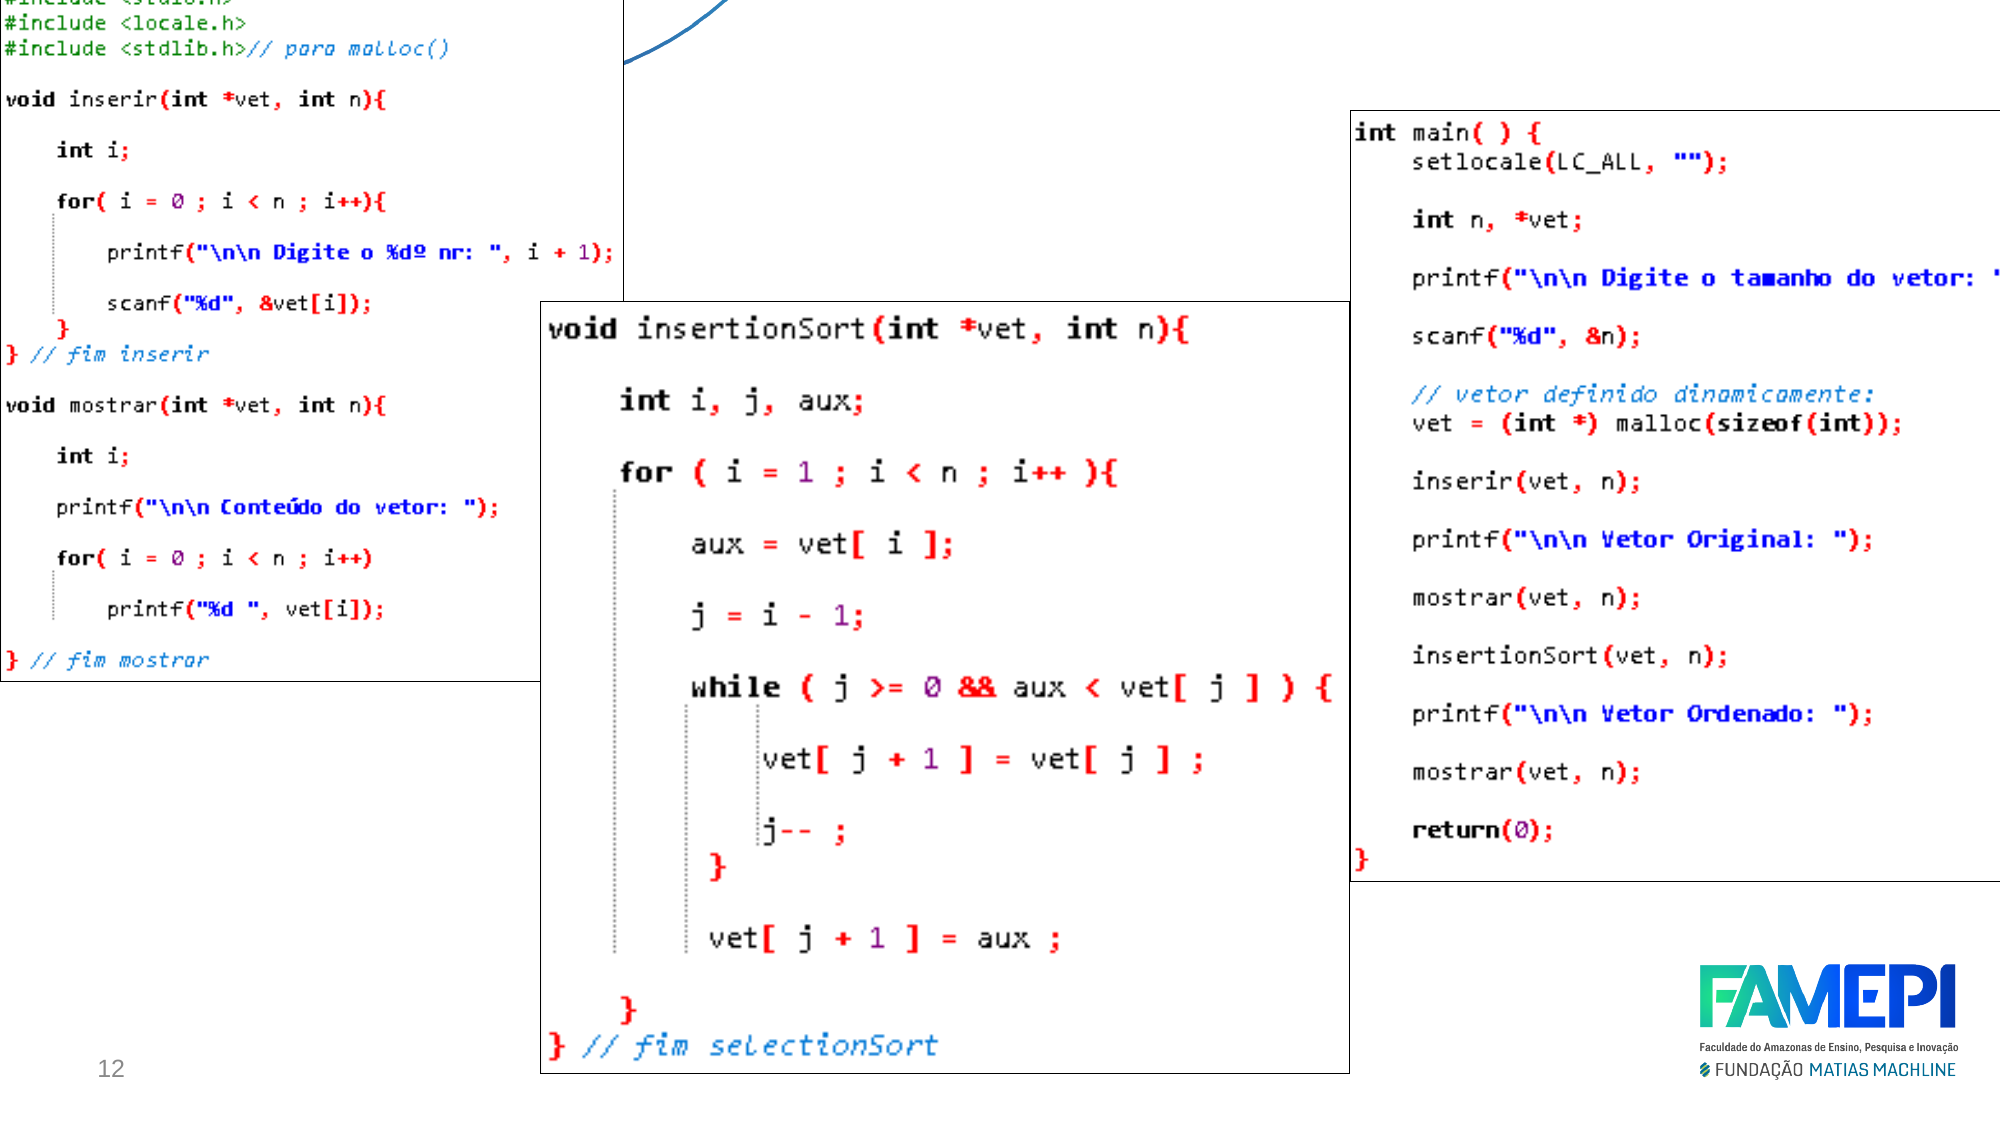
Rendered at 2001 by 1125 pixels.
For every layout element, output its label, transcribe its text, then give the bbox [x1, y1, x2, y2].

picture [0, 0, 2000, 1124]
text_box 12 [82, 1037, 432, 1097]
